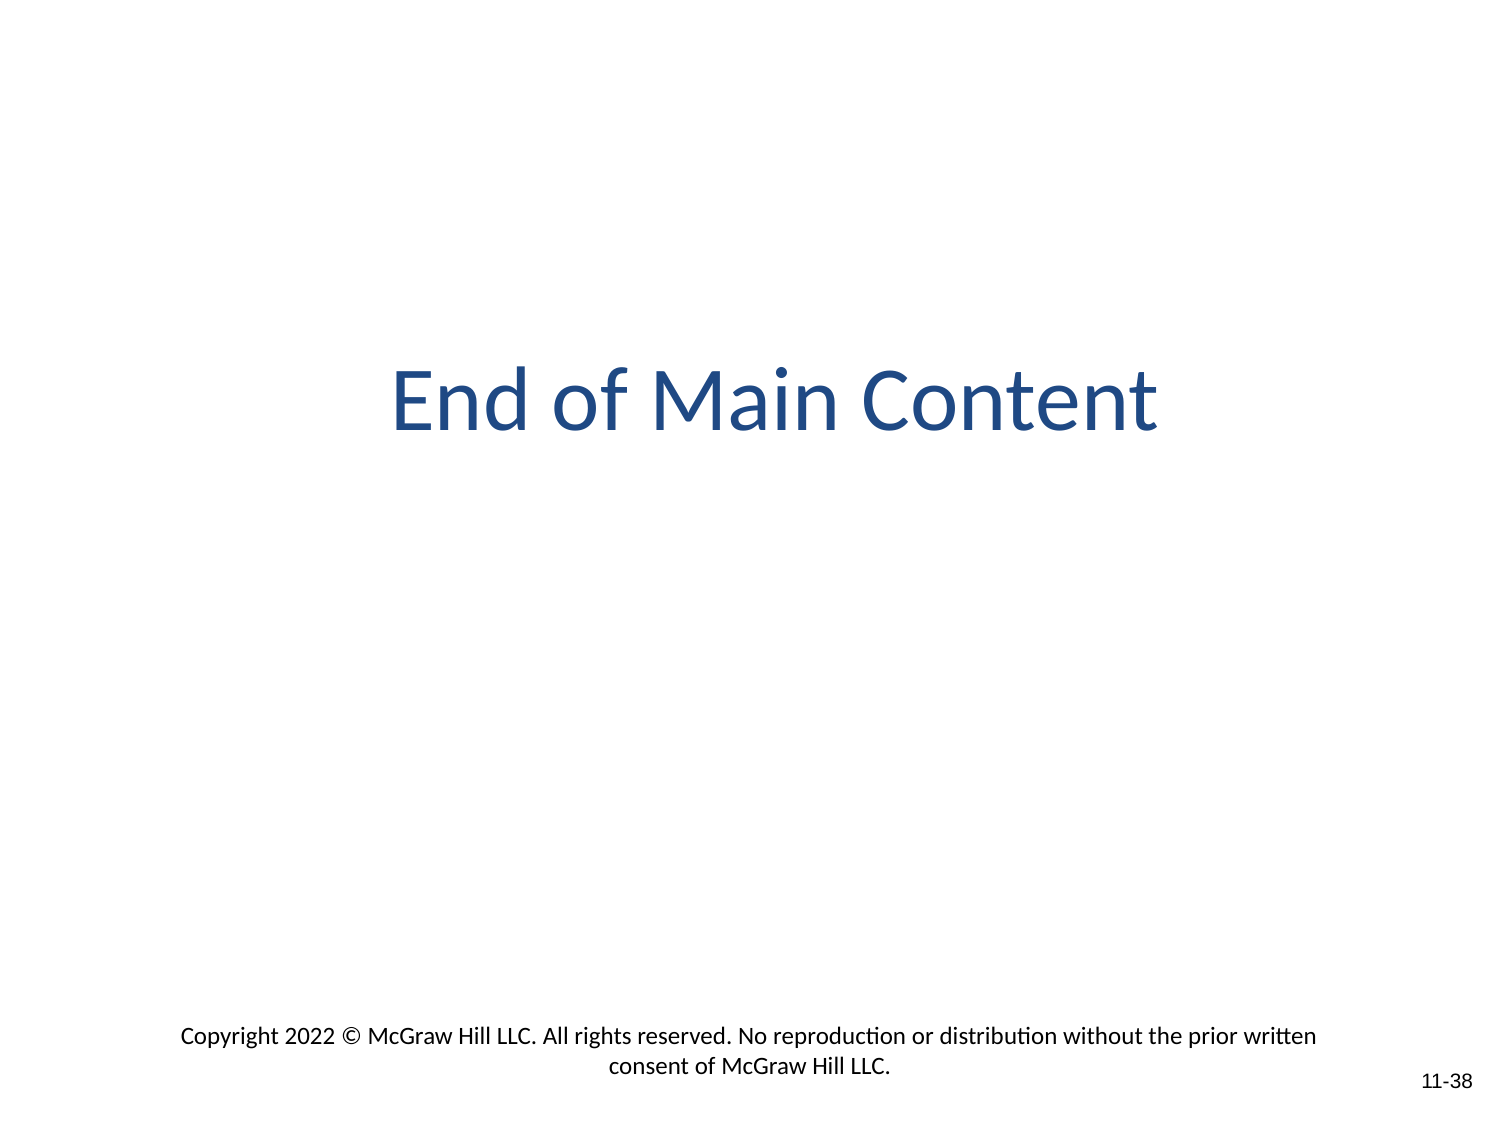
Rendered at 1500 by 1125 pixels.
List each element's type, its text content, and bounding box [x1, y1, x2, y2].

list Copyright 2022 © McGraw Hill LLC. All rights reserved. No reproduction or distribution without the prior written consent of McGraw Hill LLC. [125, 1012, 1376, 1100]
title End of Main Content [150, 249, 1401, 538]
